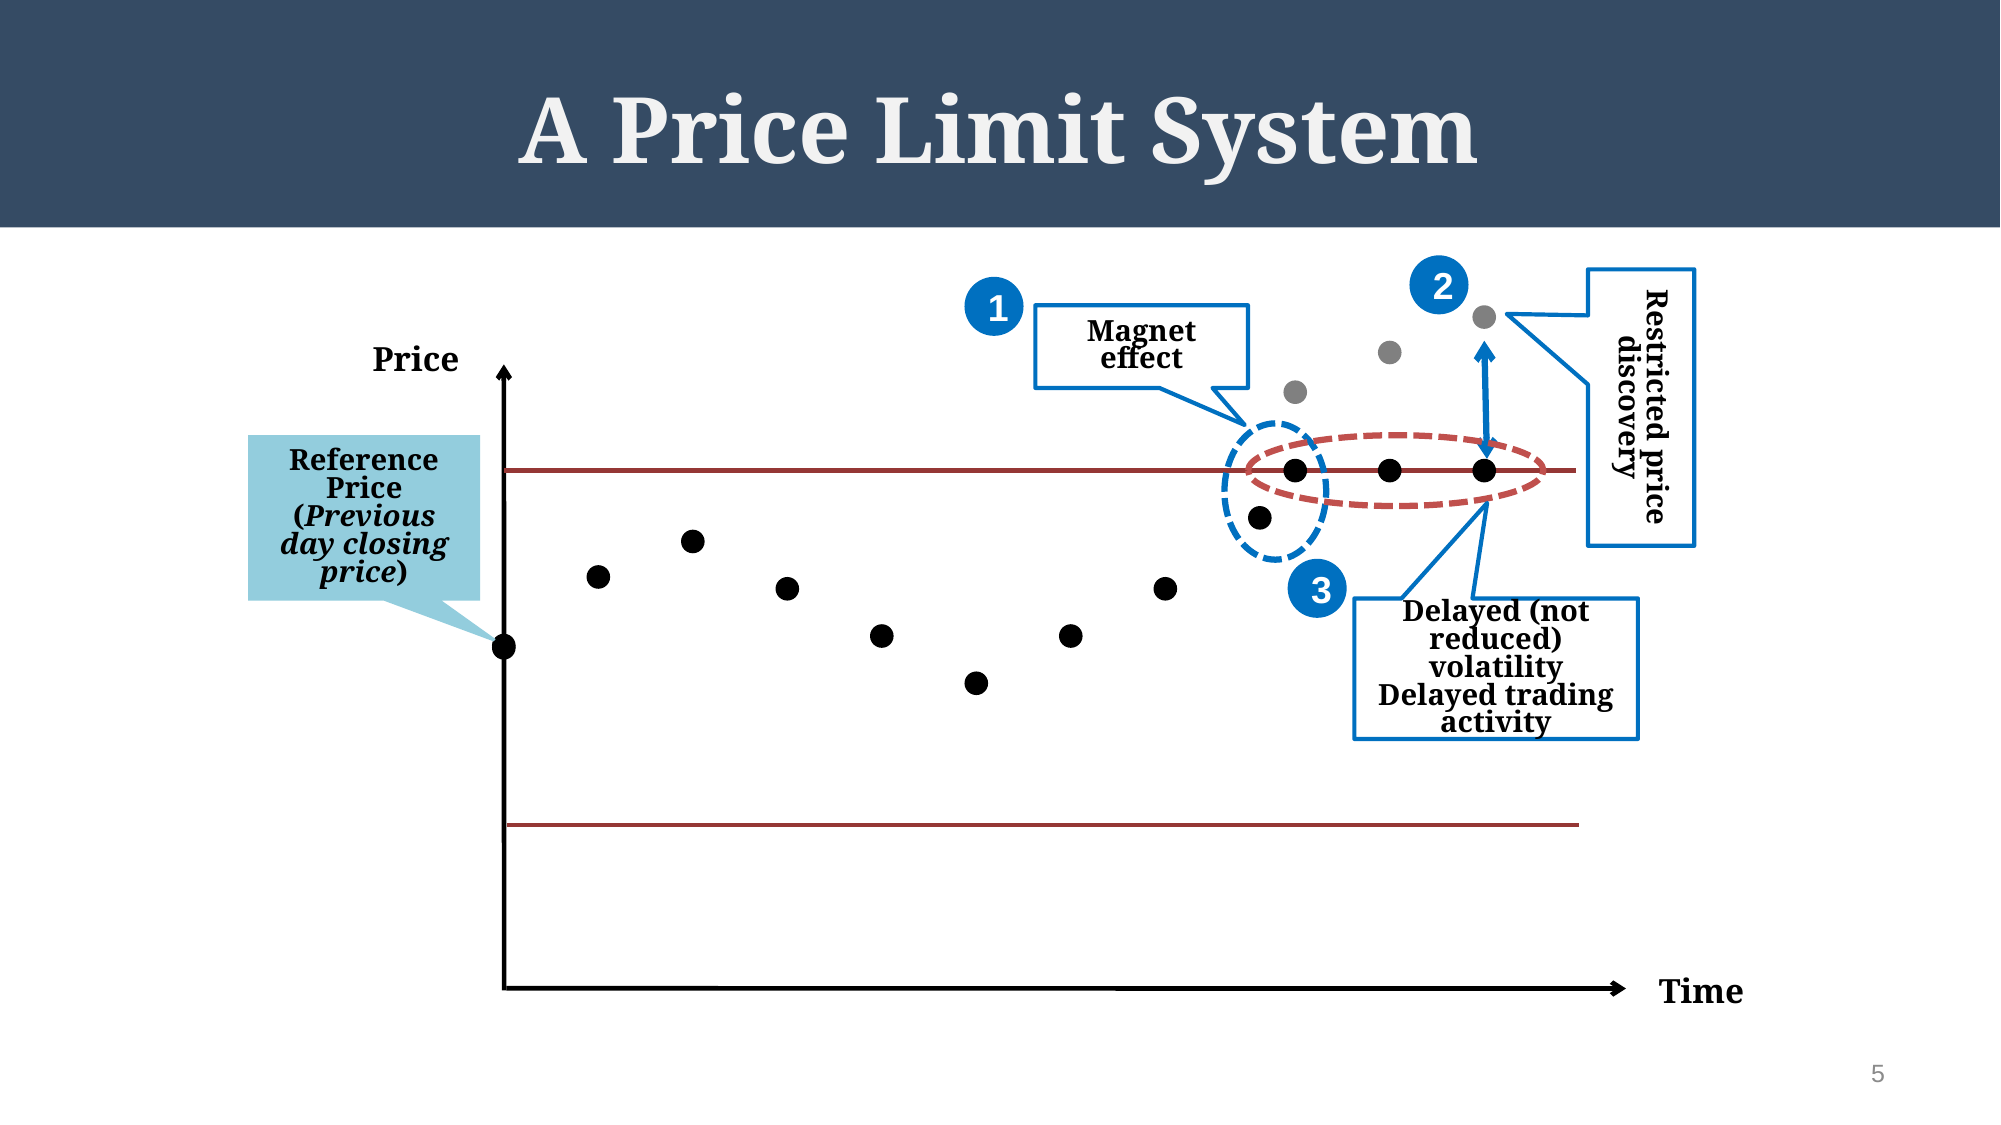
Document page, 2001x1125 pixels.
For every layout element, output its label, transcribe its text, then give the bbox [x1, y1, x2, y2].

text_box Reference Price (Previous day closing price) [246, 433, 495, 643]
text_box Time [1644, 962, 1763, 1018]
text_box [1426, 398, 1545, 402]
title A Price Limit System [99, 45, 1900, 209]
text_box 1 [962, 274, 1026, 338]
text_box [503, 364, 1627, 991]
text_box Delayed (not reduced) volatility Delayed trading activity [1632, 596, 1640, 742]
text_box Magnet effect [1033, 303, 1251, 362]
text_box Price [357, 338, 476, 386]
text_box 2 [1407, 253, 1471, 317]
text_box [1470, 303, 1499, 331]
text_box [1375, 338, 1404, 362]
text_box [0, 0, 2000, 230]
text_box Restricted price discovery [1504, 267, 1697, 548]
slide_number 5 [1433, 1042, 1900, 1103]
text_box [489, 635, 498, 661]
